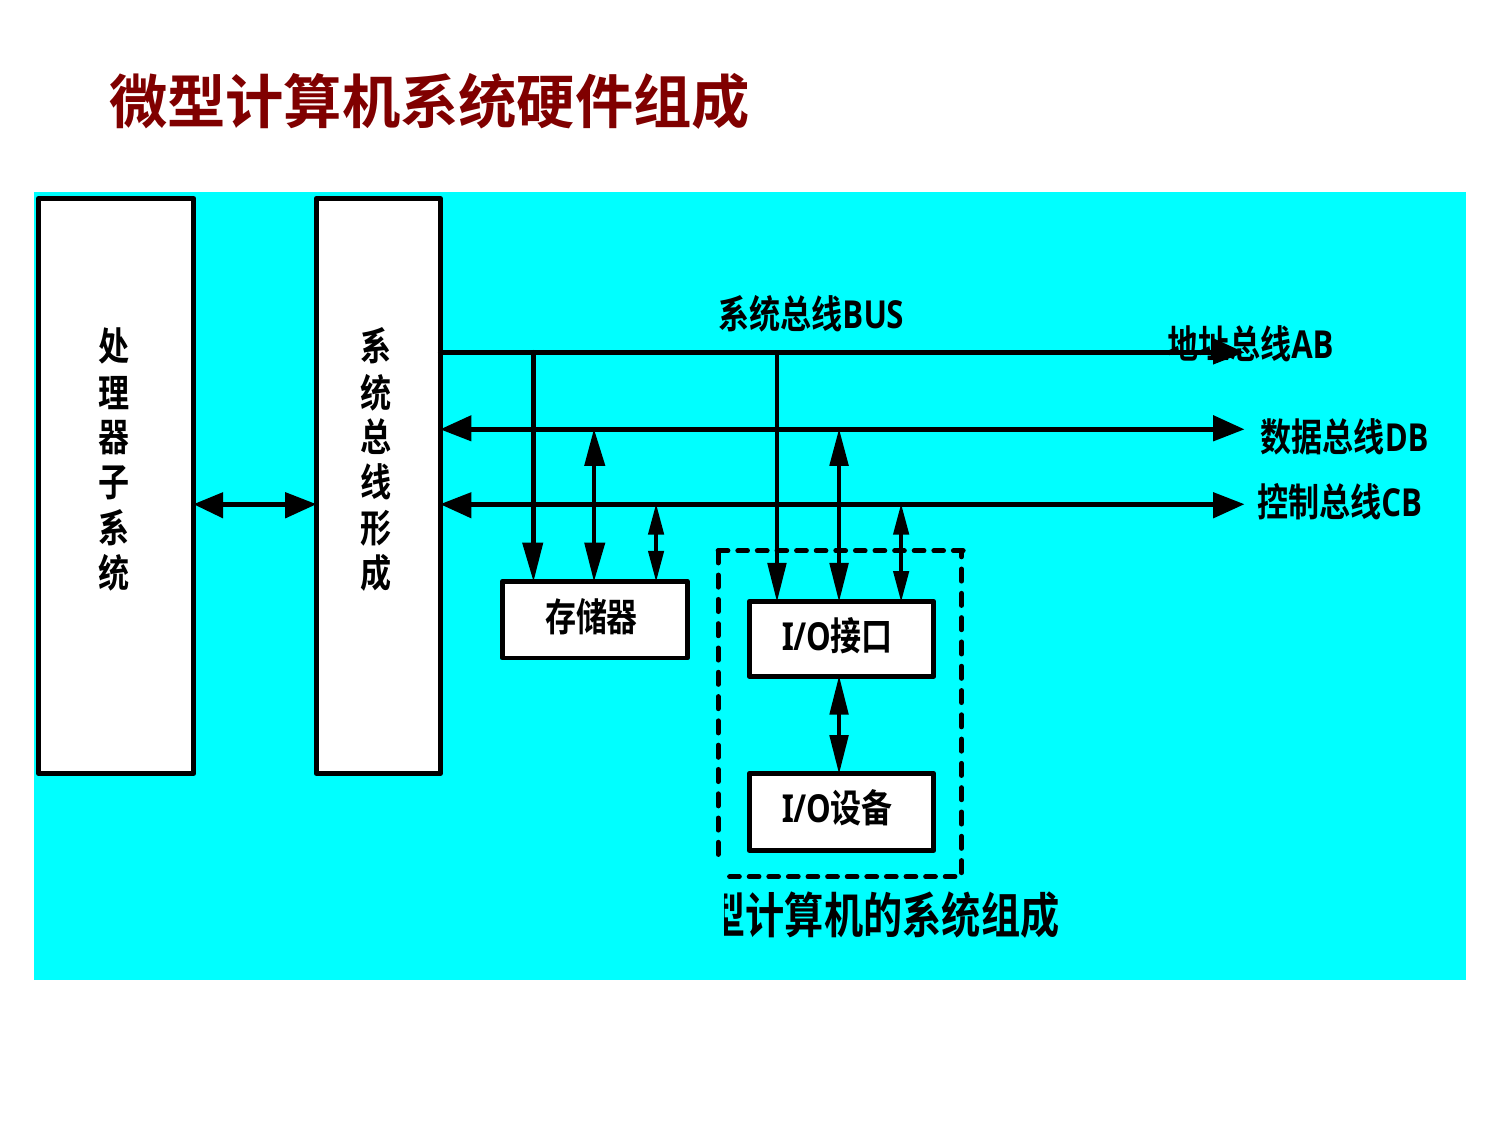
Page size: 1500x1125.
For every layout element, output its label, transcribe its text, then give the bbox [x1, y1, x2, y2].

title 微型计算机系统硬件组成 [94, 30, 1407, 143]
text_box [33, 192, 1467, 981]
